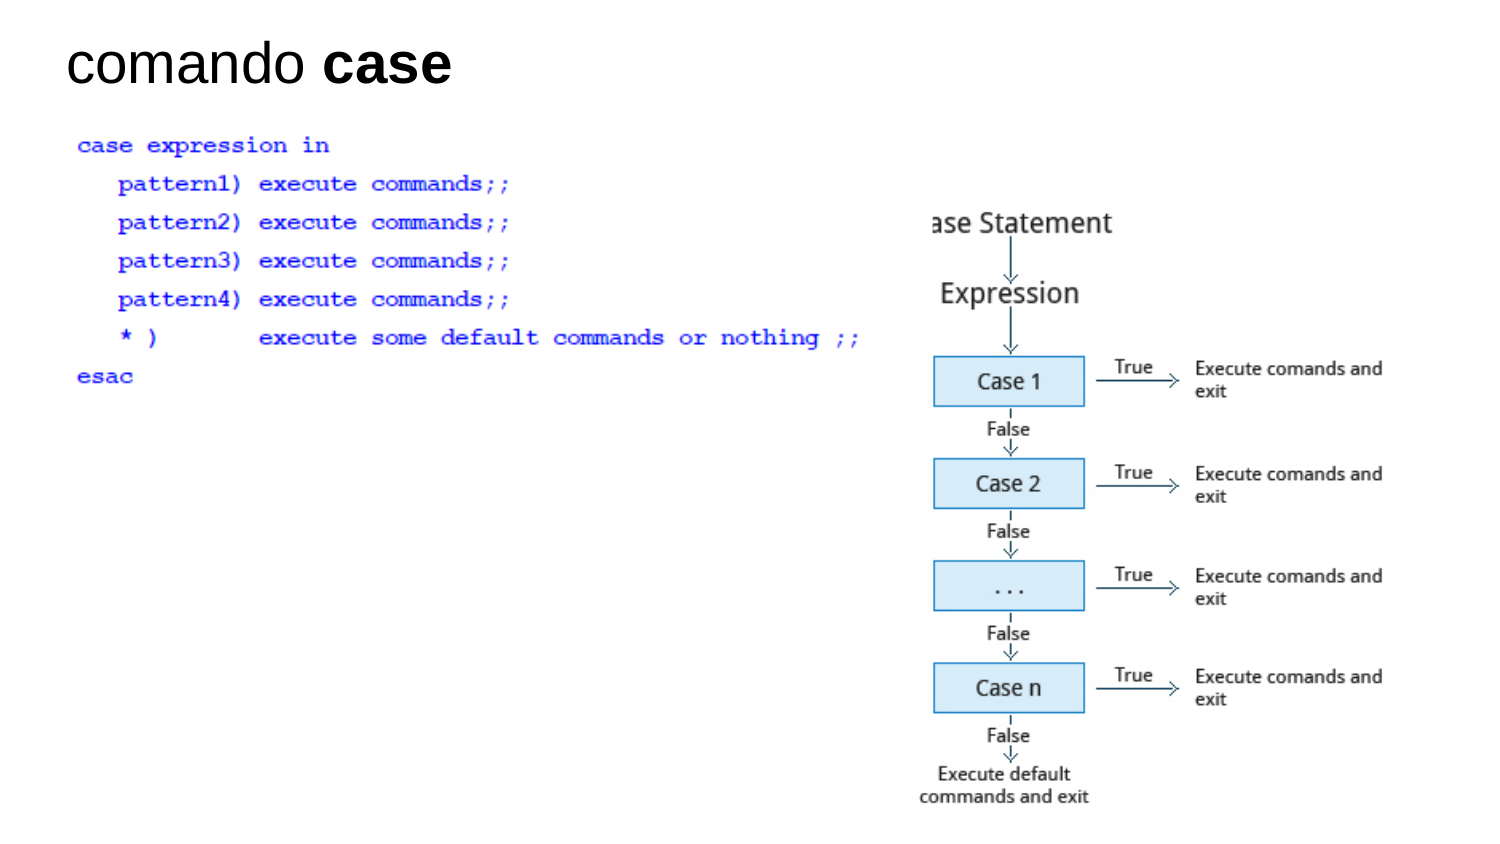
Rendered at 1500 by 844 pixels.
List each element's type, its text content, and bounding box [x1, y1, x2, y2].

title comando case [51, 10, 1449, 105]
picture [48, 114, 1450, 831]
